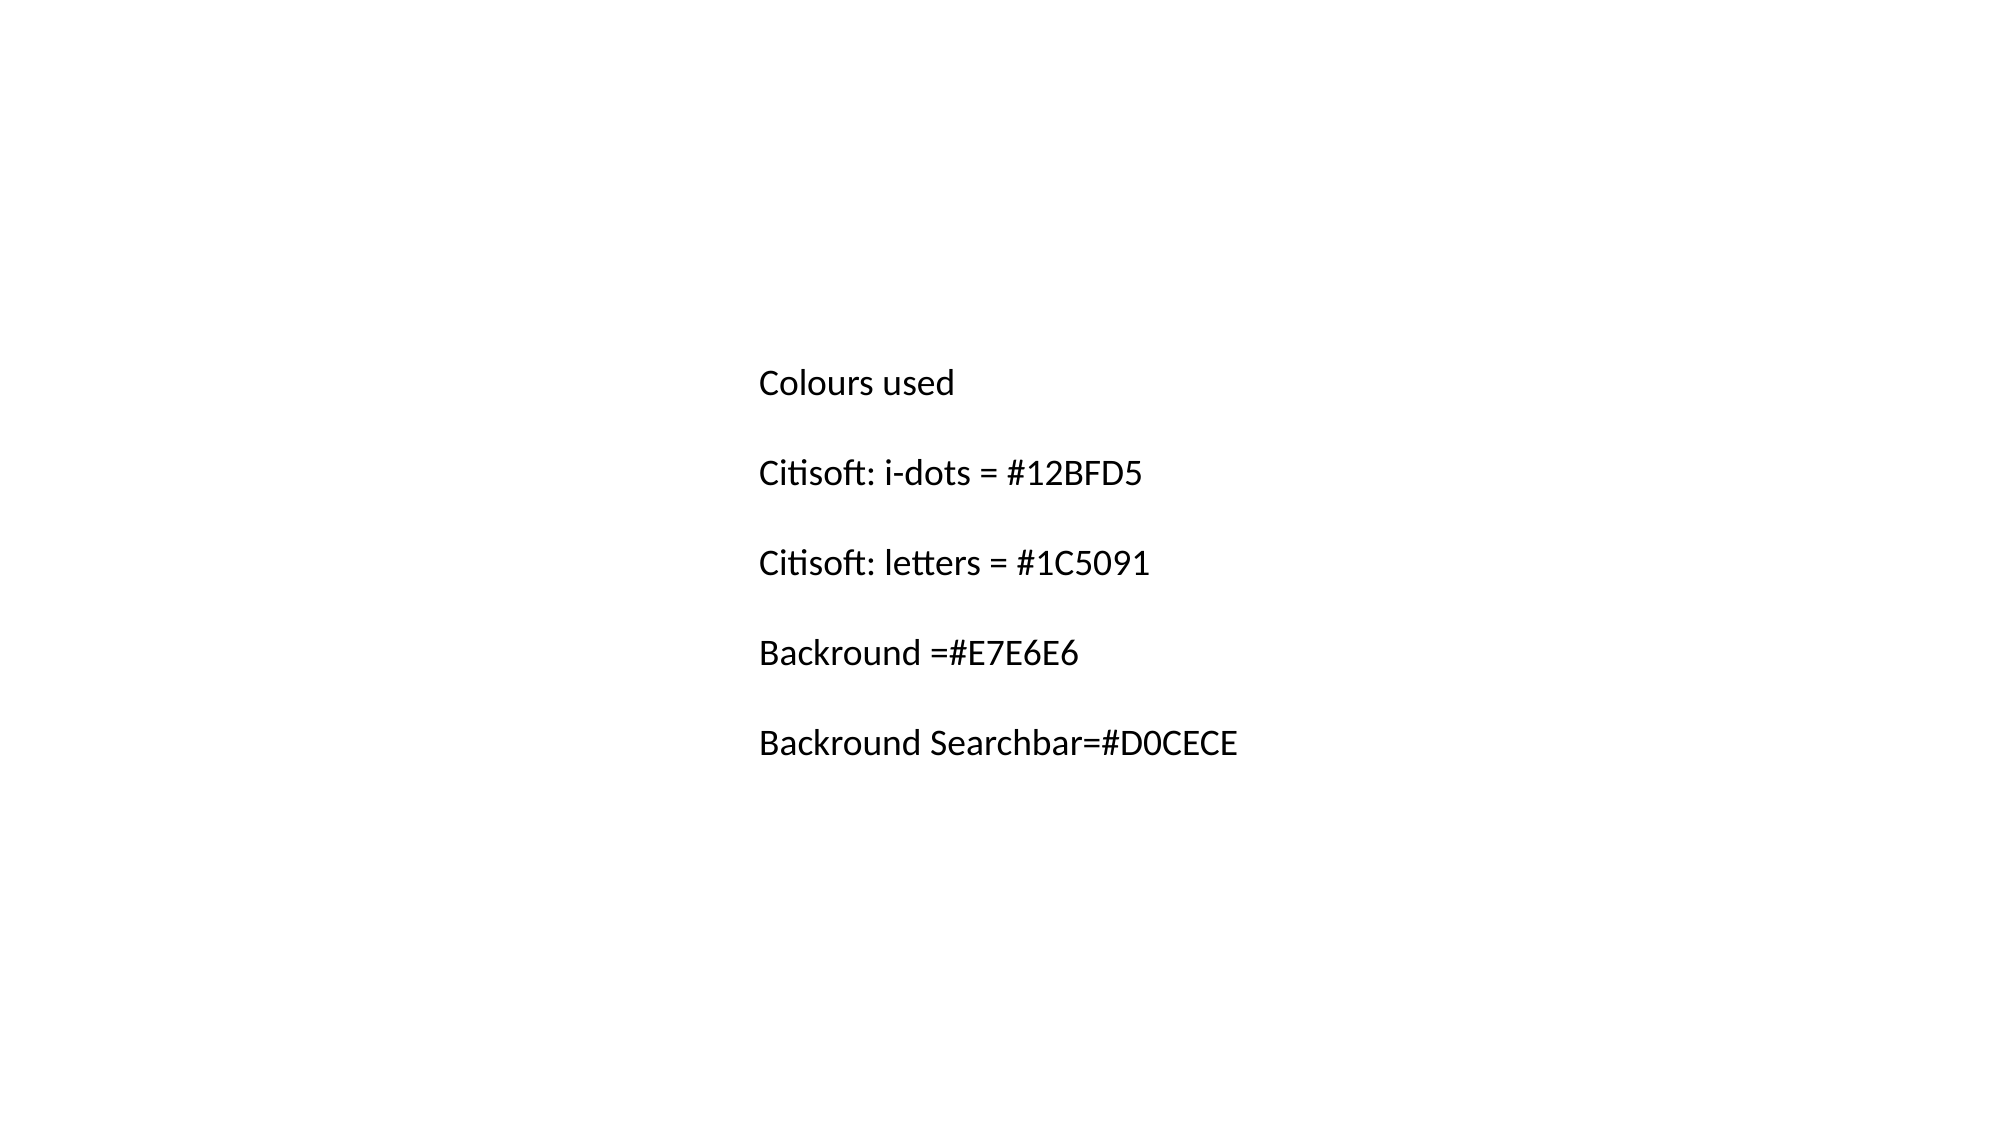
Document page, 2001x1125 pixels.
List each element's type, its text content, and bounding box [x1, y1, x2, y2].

text_box Colours used Citisoft: i-dots = #12BFD5 Citisoft: letters = #1C5091 Backround =#E7E6E6 Backround Searchbar=#D0CECE [744, 350, 1256, 771]
